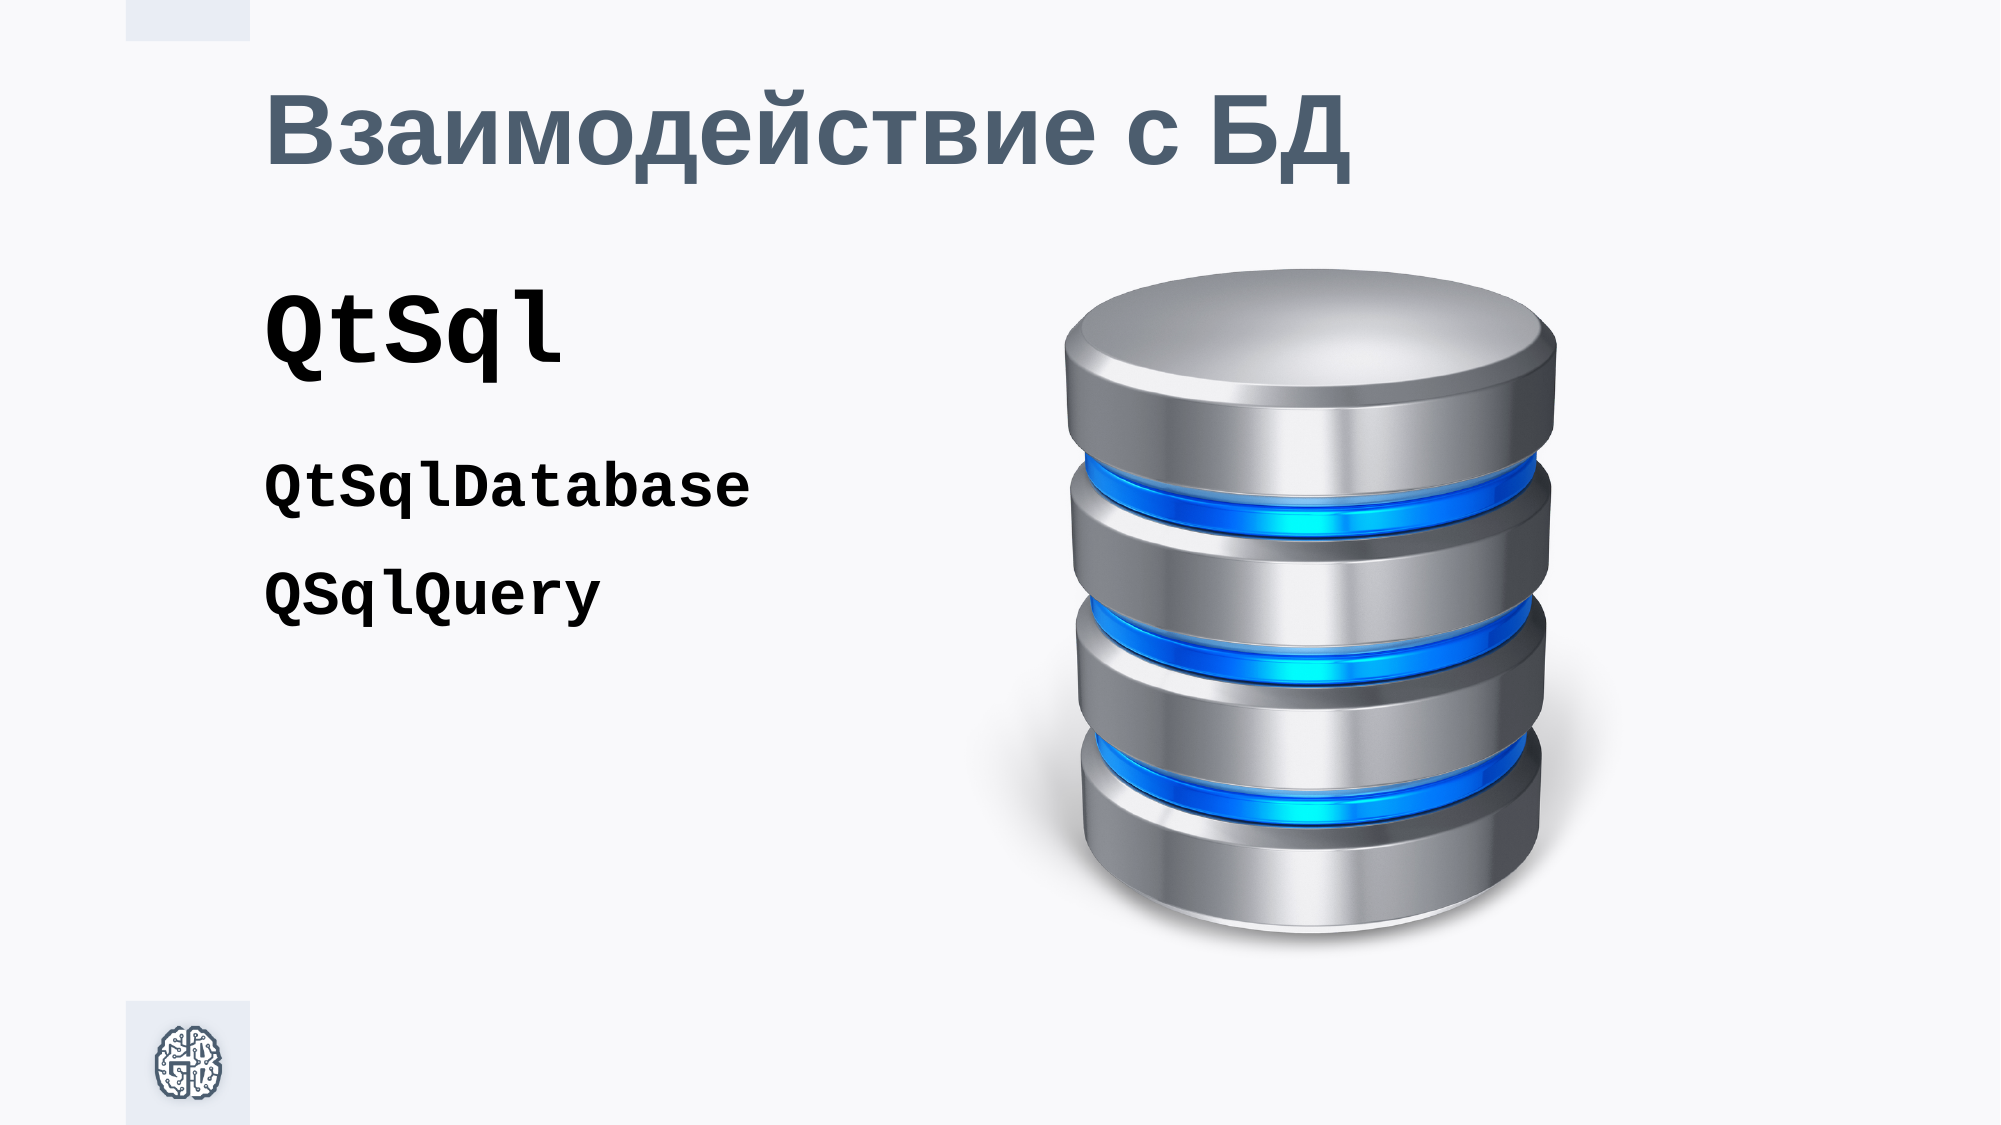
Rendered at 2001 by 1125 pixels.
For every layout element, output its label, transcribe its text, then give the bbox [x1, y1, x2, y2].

picture [926, 224, 1694, 992]
text_box QtSqlDatabase [249, 419, 821, 528]
text_box QSqlQuery [249, 528, 821, 651]
text_box QtSql [249, 260, 743, 384]
title Взаимодействие с БД [249, 8, 1870, 257]
picture [144, 1016, 232, 1110]
